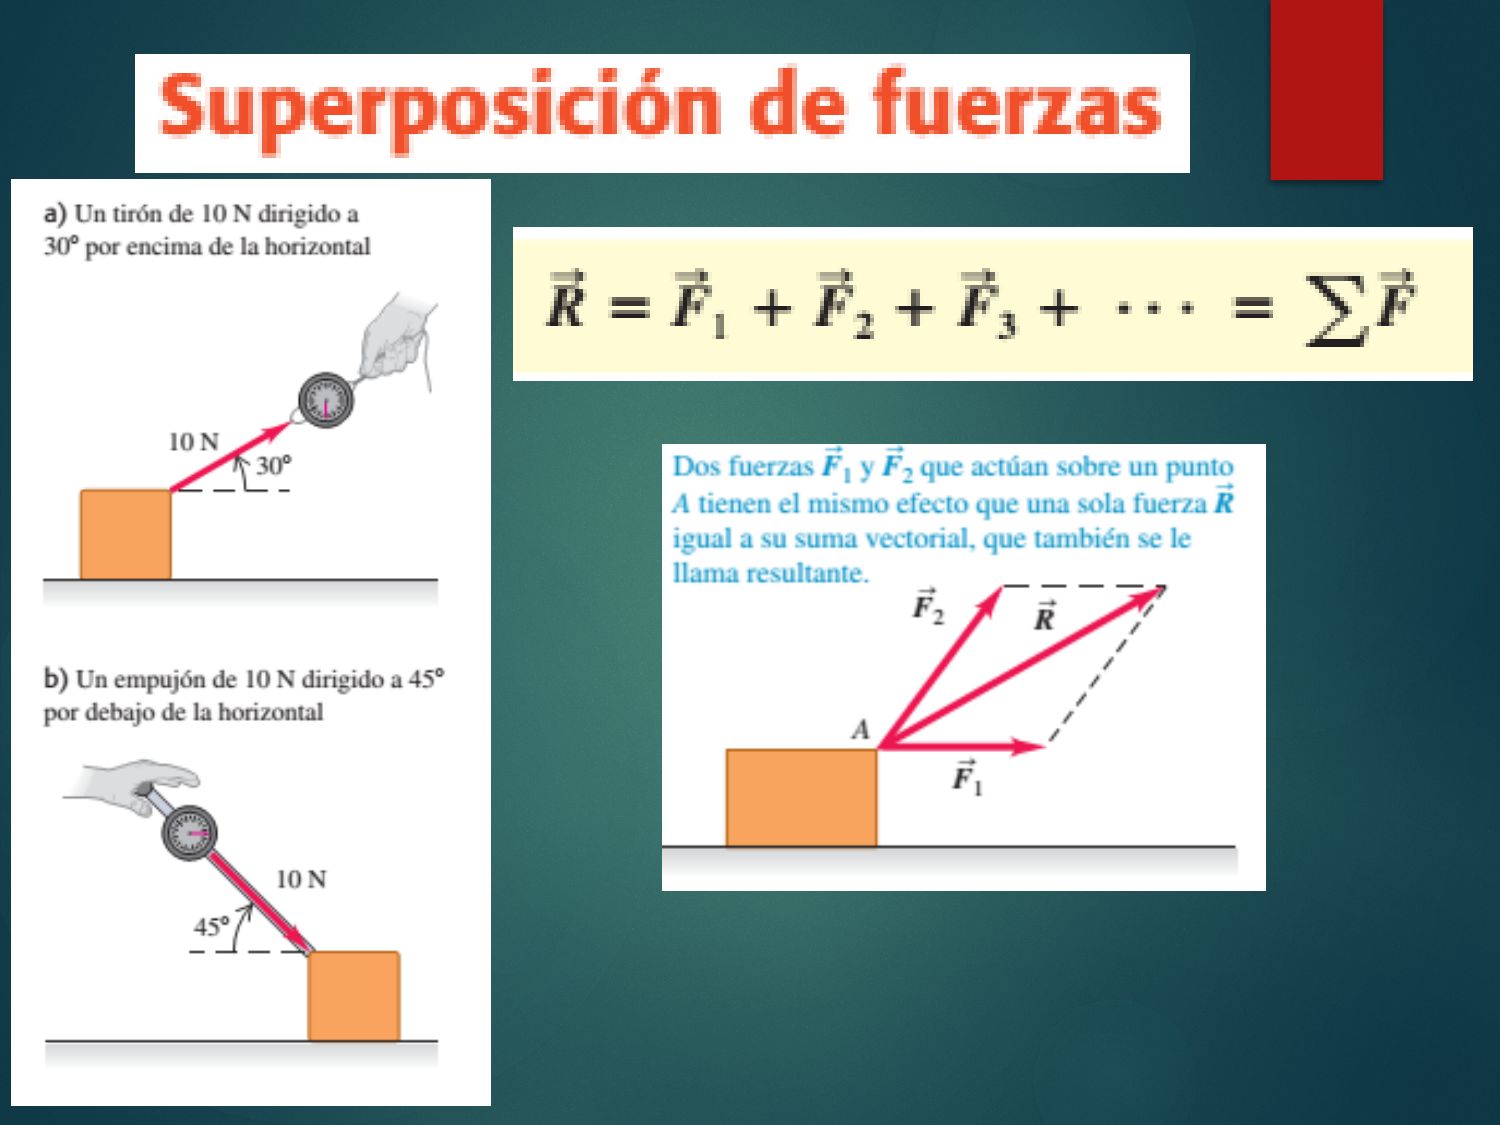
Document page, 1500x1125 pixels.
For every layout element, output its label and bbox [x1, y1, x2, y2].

picture [135, 54, 1190, 173]
picture [513, 227, 1473, 382]
picture [11, 179, 491, 1107]
picture [662, 444, 1266, 891]
